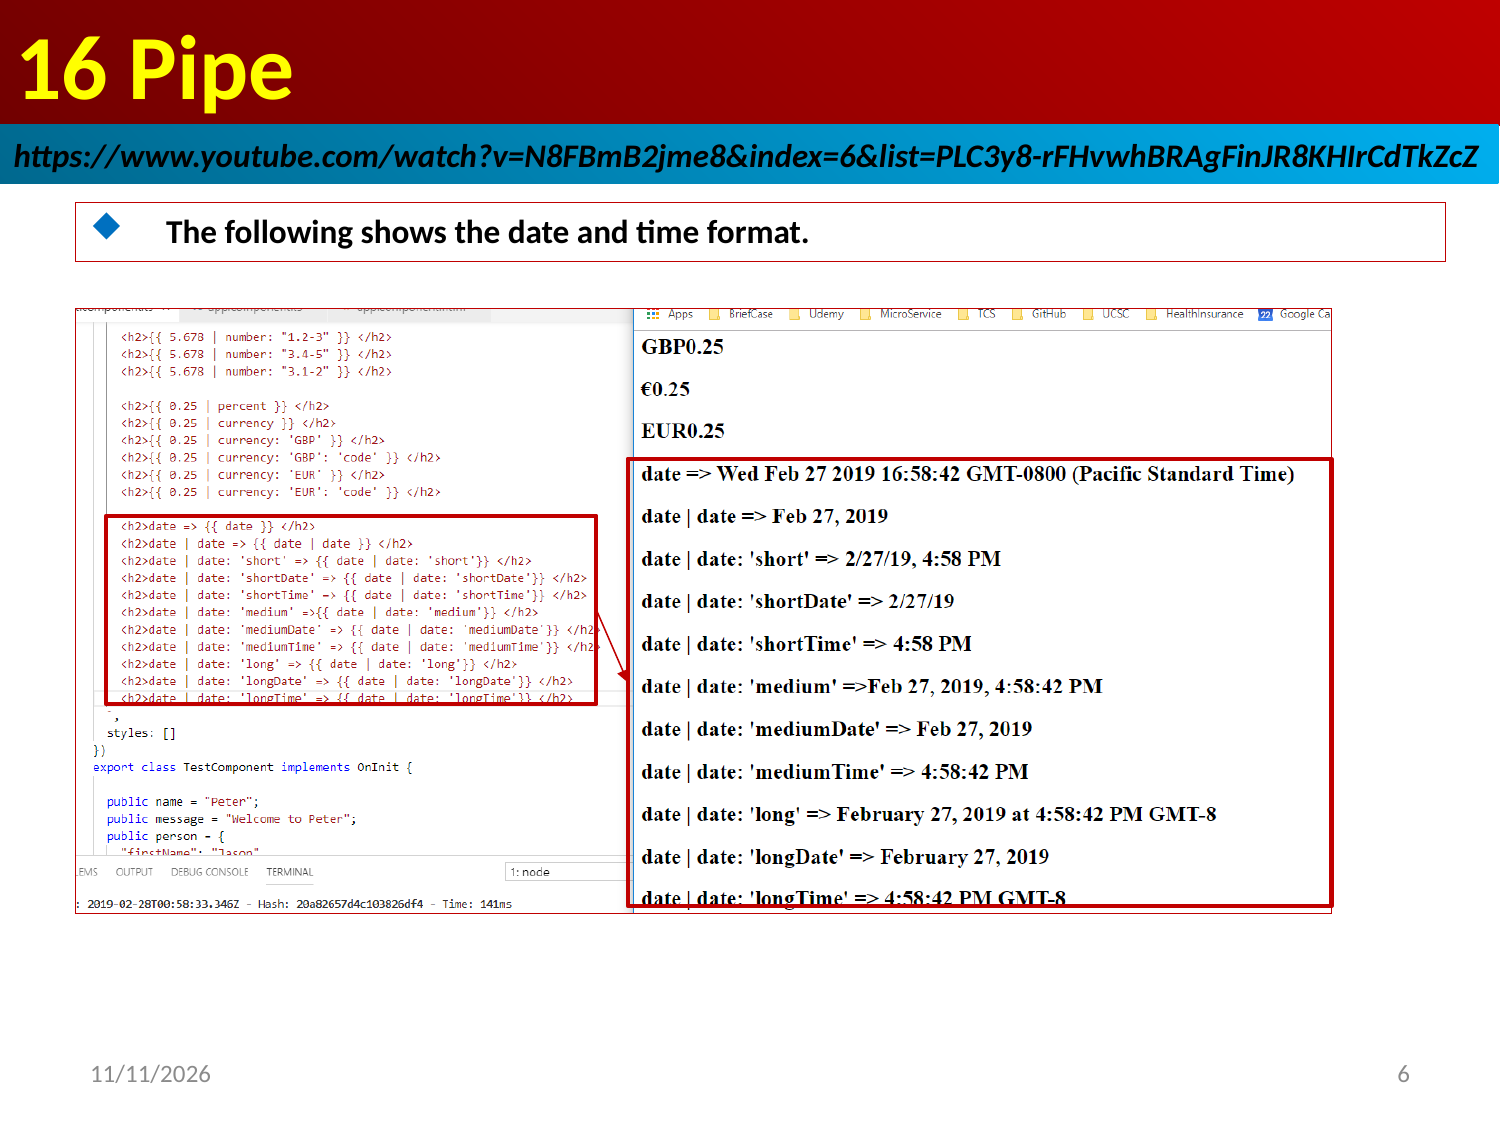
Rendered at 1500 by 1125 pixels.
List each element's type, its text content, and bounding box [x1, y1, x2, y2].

subtitle The following shows the date and time format. [75, 202, 1446, 262]
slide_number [75, 1042, 425, 1103]
slide_number 6 [1074, 1042, 1425, 1103]
picture [74, 307, 1332, 914]
title 16 Pipe [0, 0, 1500, 126]
text_box https://www.youtube.com/watch?v=N8FBmB2jme8&index=6&list=PLC3y8-rFHvwhBRAgFinJR8KHIrCdTkZcZ [0, 124, 1499, 184]
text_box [596, 609, 629, 683]
